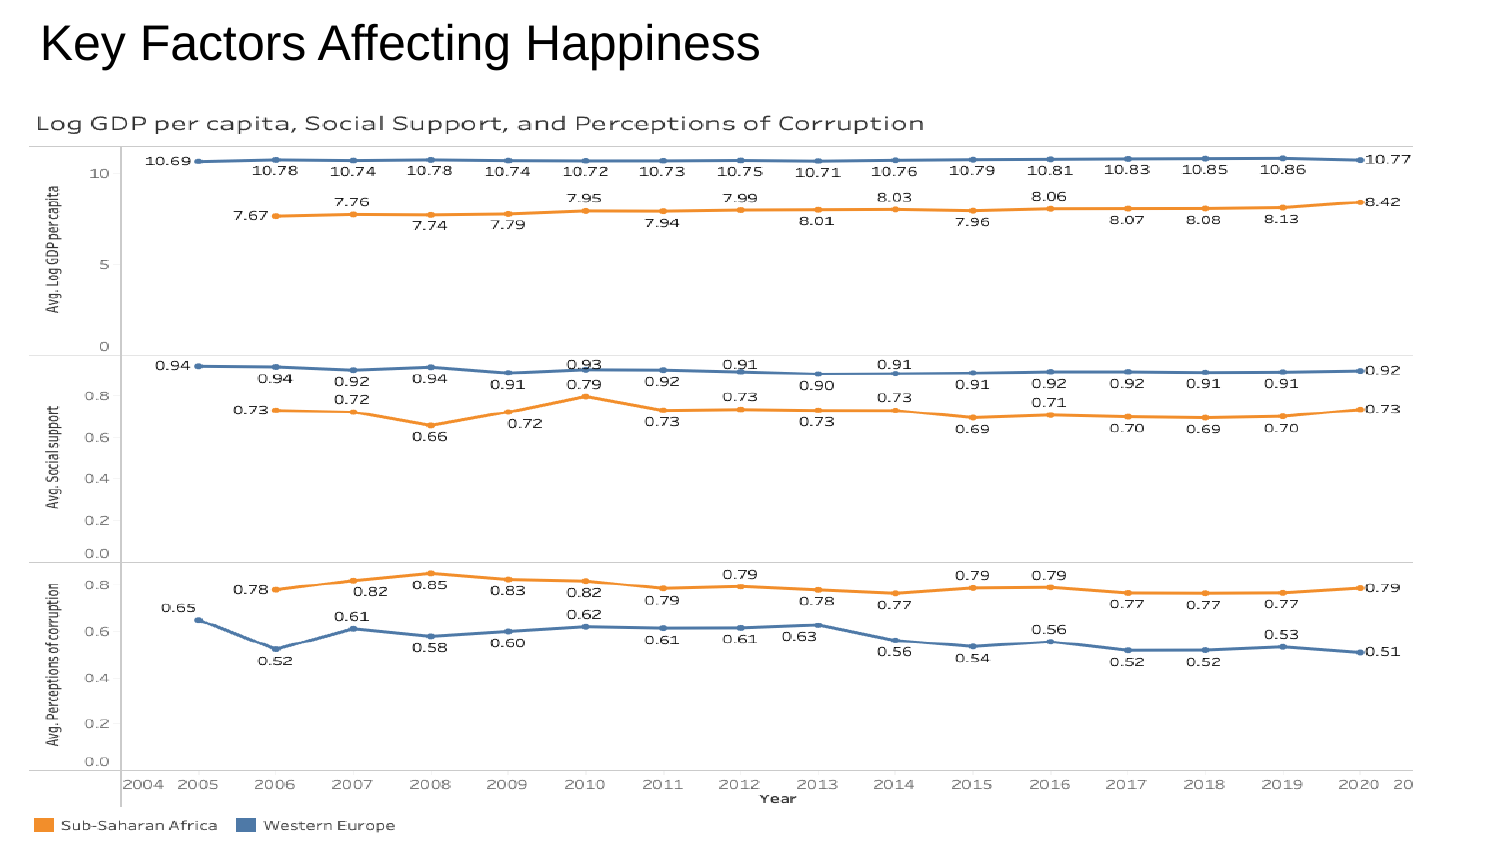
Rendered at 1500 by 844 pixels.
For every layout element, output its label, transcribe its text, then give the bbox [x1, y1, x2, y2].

text_box Key Factors Affecting Happiness [24, 0, 969, 79]
picture [24, 106, 1413, 835]
